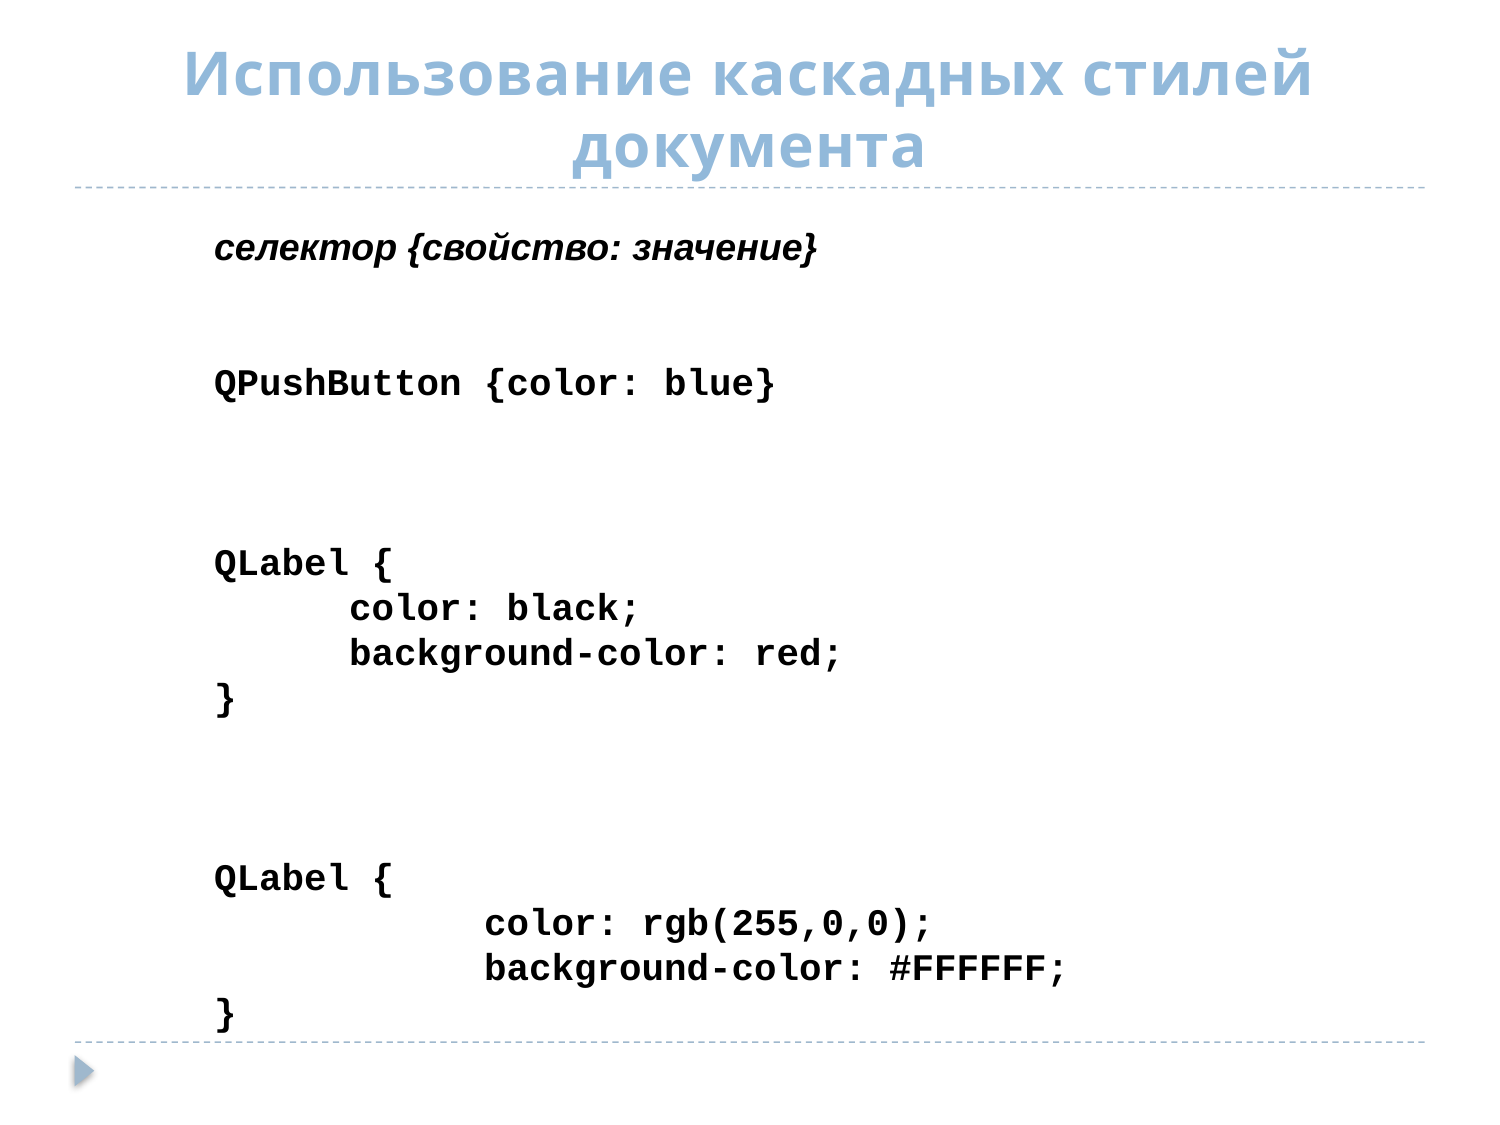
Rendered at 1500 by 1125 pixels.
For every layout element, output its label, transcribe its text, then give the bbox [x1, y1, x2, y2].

text_box селектор {свойство: значение} QPushButton {color: blue} QLabel { color: black; background-color: red; } QLabel { color: rgb(255,0,0); background-color: #FFFFFF; } [199, 214, 1243, 1040]
title Использование каскадных стилей документа [75, 24, 1425, 188]
